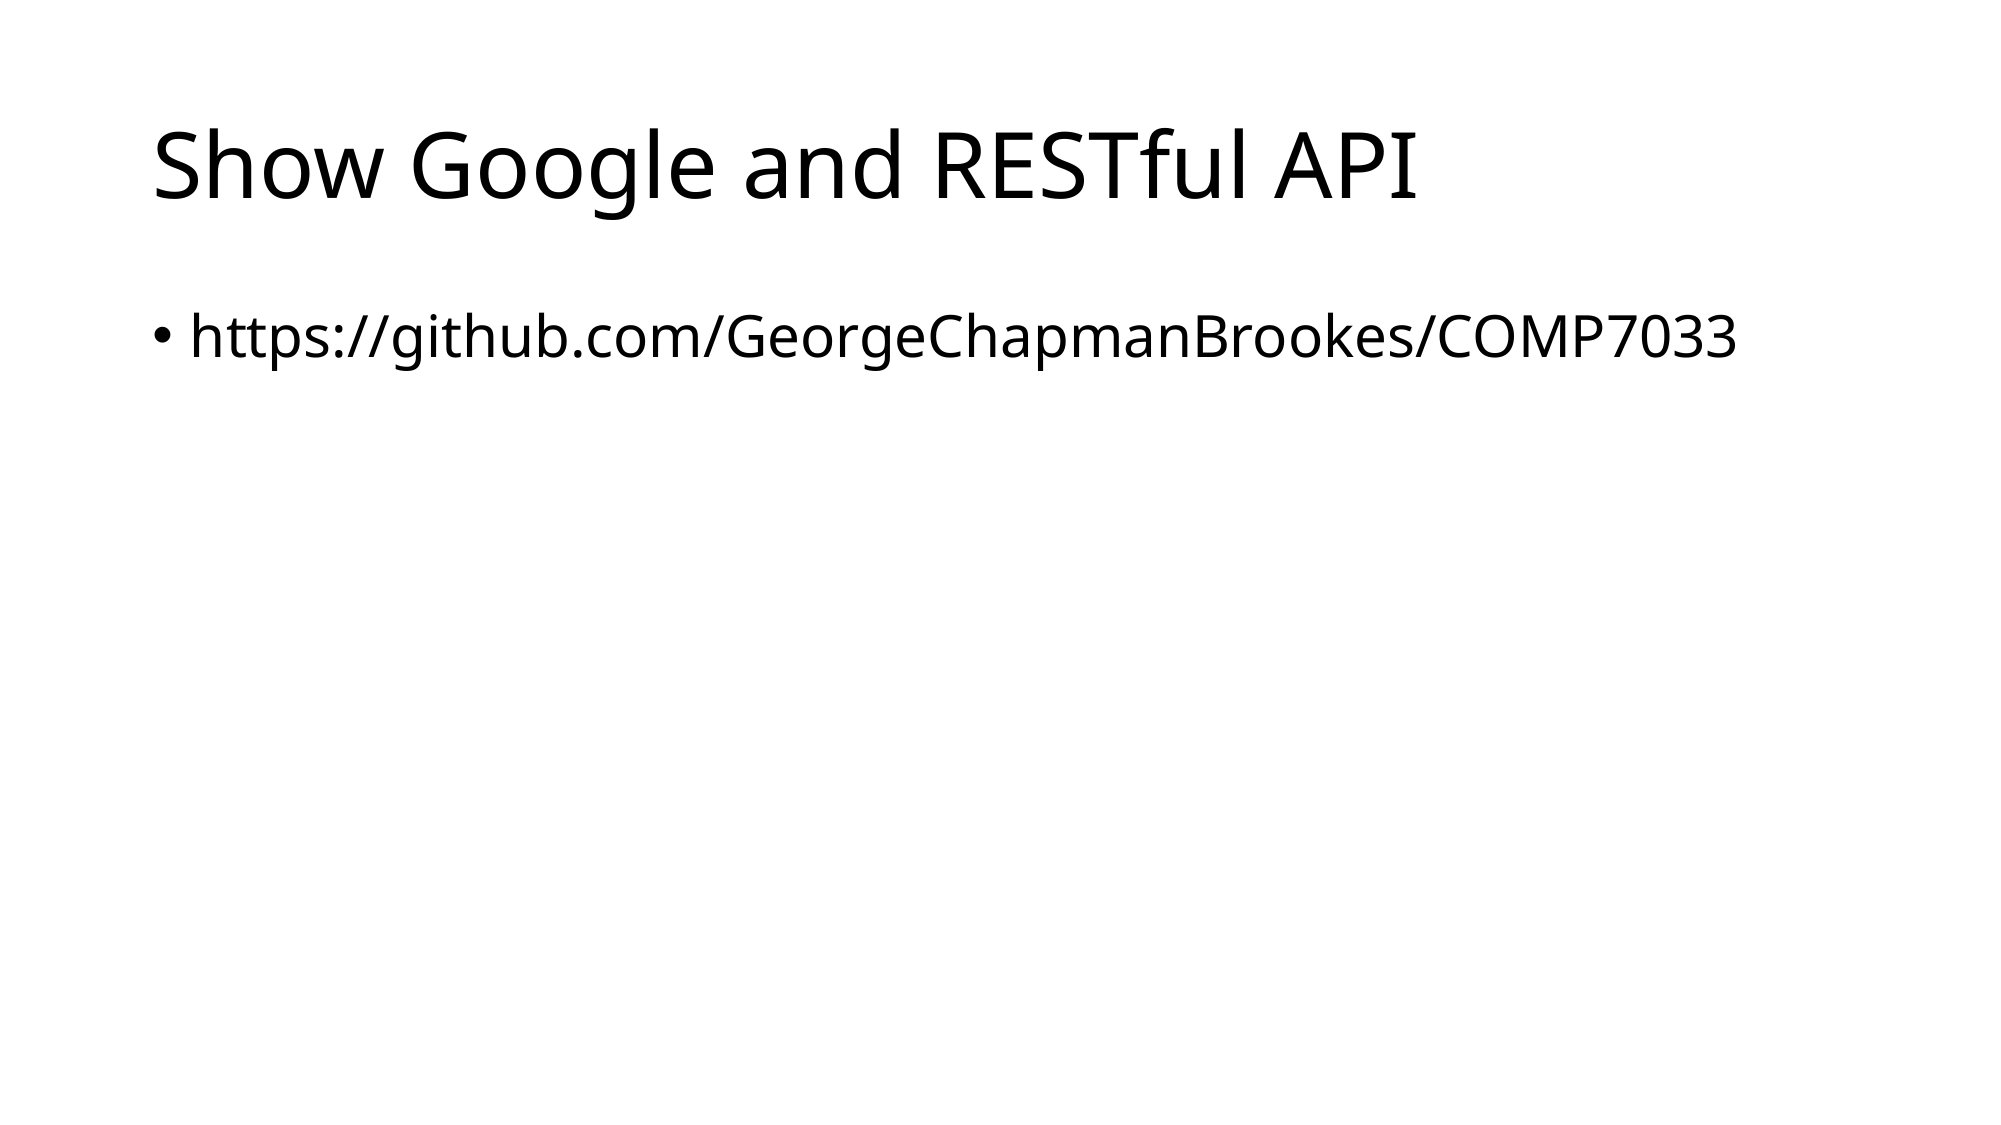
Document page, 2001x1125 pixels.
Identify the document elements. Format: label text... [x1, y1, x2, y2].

title Show Google and RESTful API [137, 59, 1863, 278]
list https://github.com/GeorgeChapmanBrookes/COMP7033 [137, 299, 1863, 1014]
